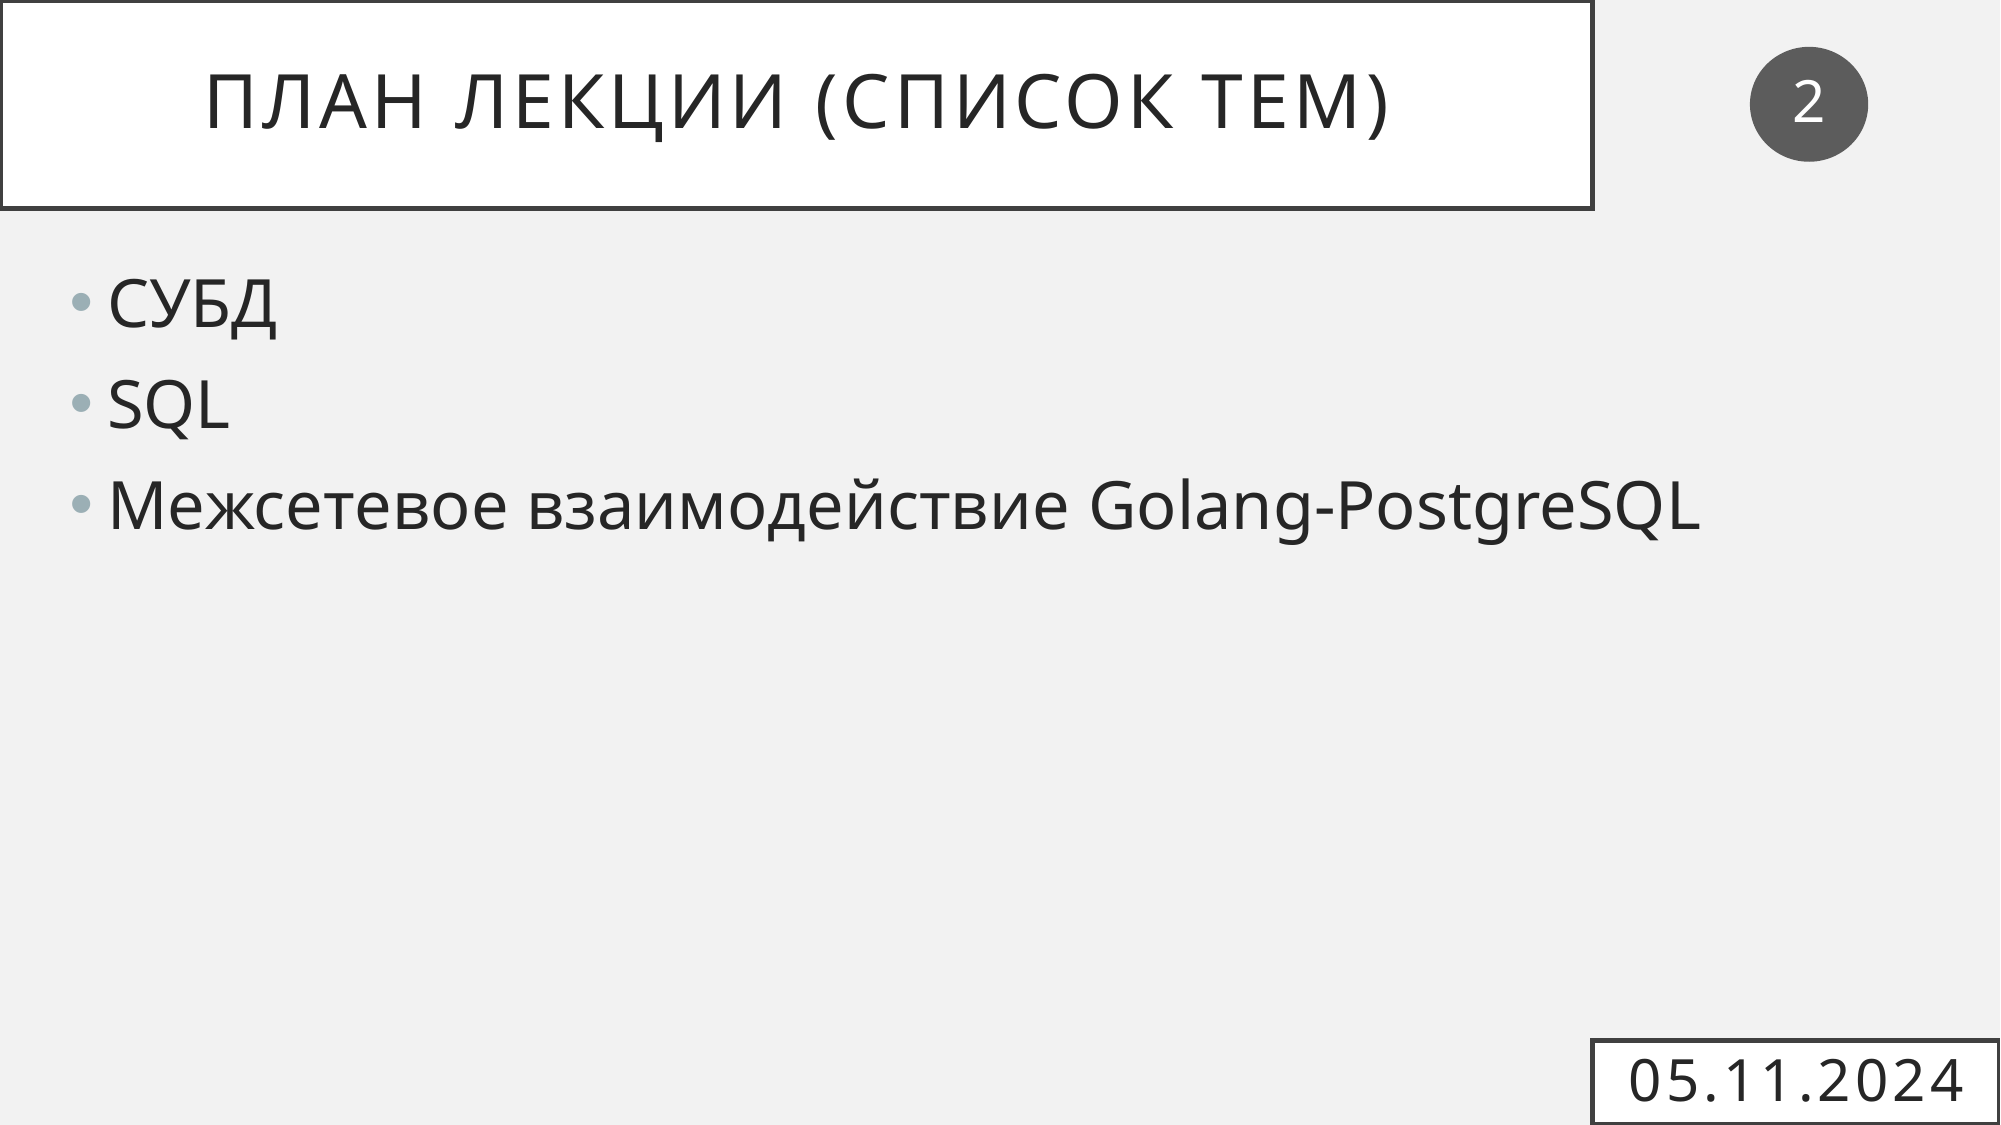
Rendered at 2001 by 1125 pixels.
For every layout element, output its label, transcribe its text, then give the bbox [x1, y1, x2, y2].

title План лекции (список тем) [0, 0, 1595, 211]
text_box 05.11.2024 [1592, 1040, 2000, 1125]
list СУБД SQL Межсетевое взаимодействие Golang-PostgreSQL [54, 253, 1946, 1041]
slide_number 2 [1749, 46, 1869, 162]
